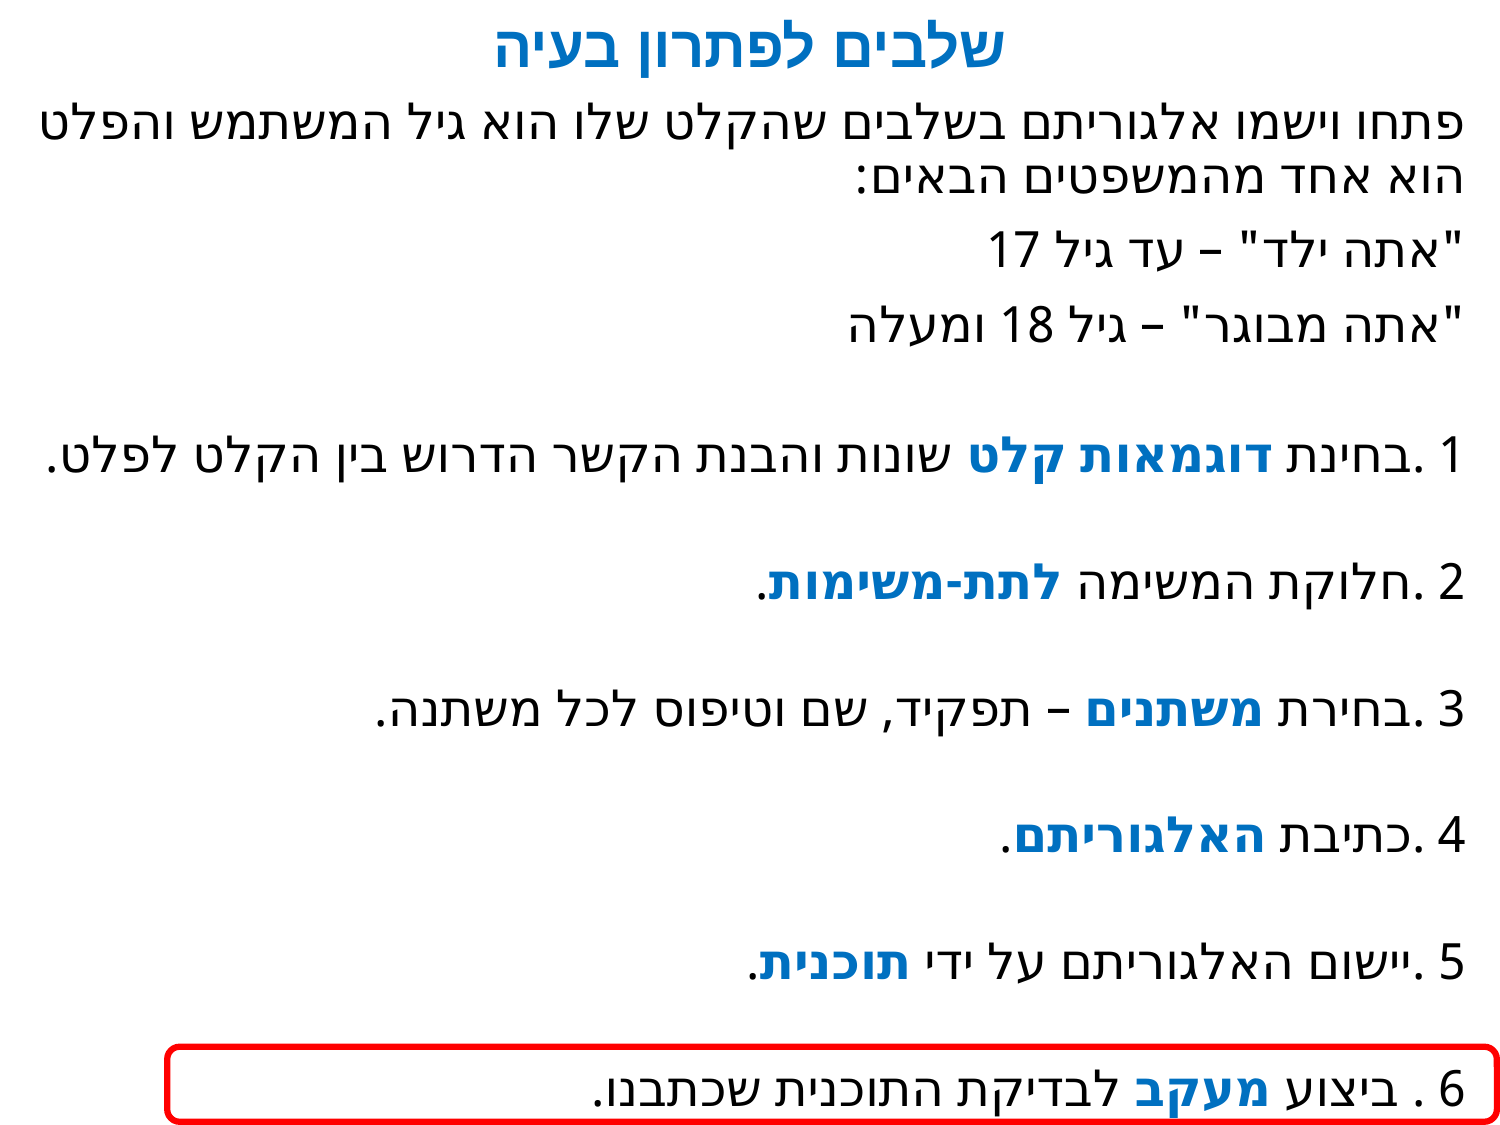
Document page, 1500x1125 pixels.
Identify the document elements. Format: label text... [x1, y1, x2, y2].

text_box [165, 1044, 1500, 1124]
title שלבים לפתרון בעיה [0, 3, 1500, 85]
text_box פתחו וישמו אלגוריתם בשלבים שהקלט שלו הוא גיל המשתמש והפלט הוא אחד מהמשפטים הבאים: "אתה ילד" – עד גיל 17 "אתה מבוגר" – גיל 18 ומעלה 1 .בחינת דוגמאות קלט שונות והבנת הקשר הדרוש בין הקלט לפלט. 2 .חלוקת המשימה לתת-משימות. 3 .בחירת משתנים – תפקיד, שם וטיפוס לכל משתנה. 4 .כתיבת האלגוריתם. 5 .יישום האלגוריתם על ידי תוכנית. 6 . ביצוע מעקב לבדיקת התוכנית שכתבנו. [22, 90, 1478, 1123]
